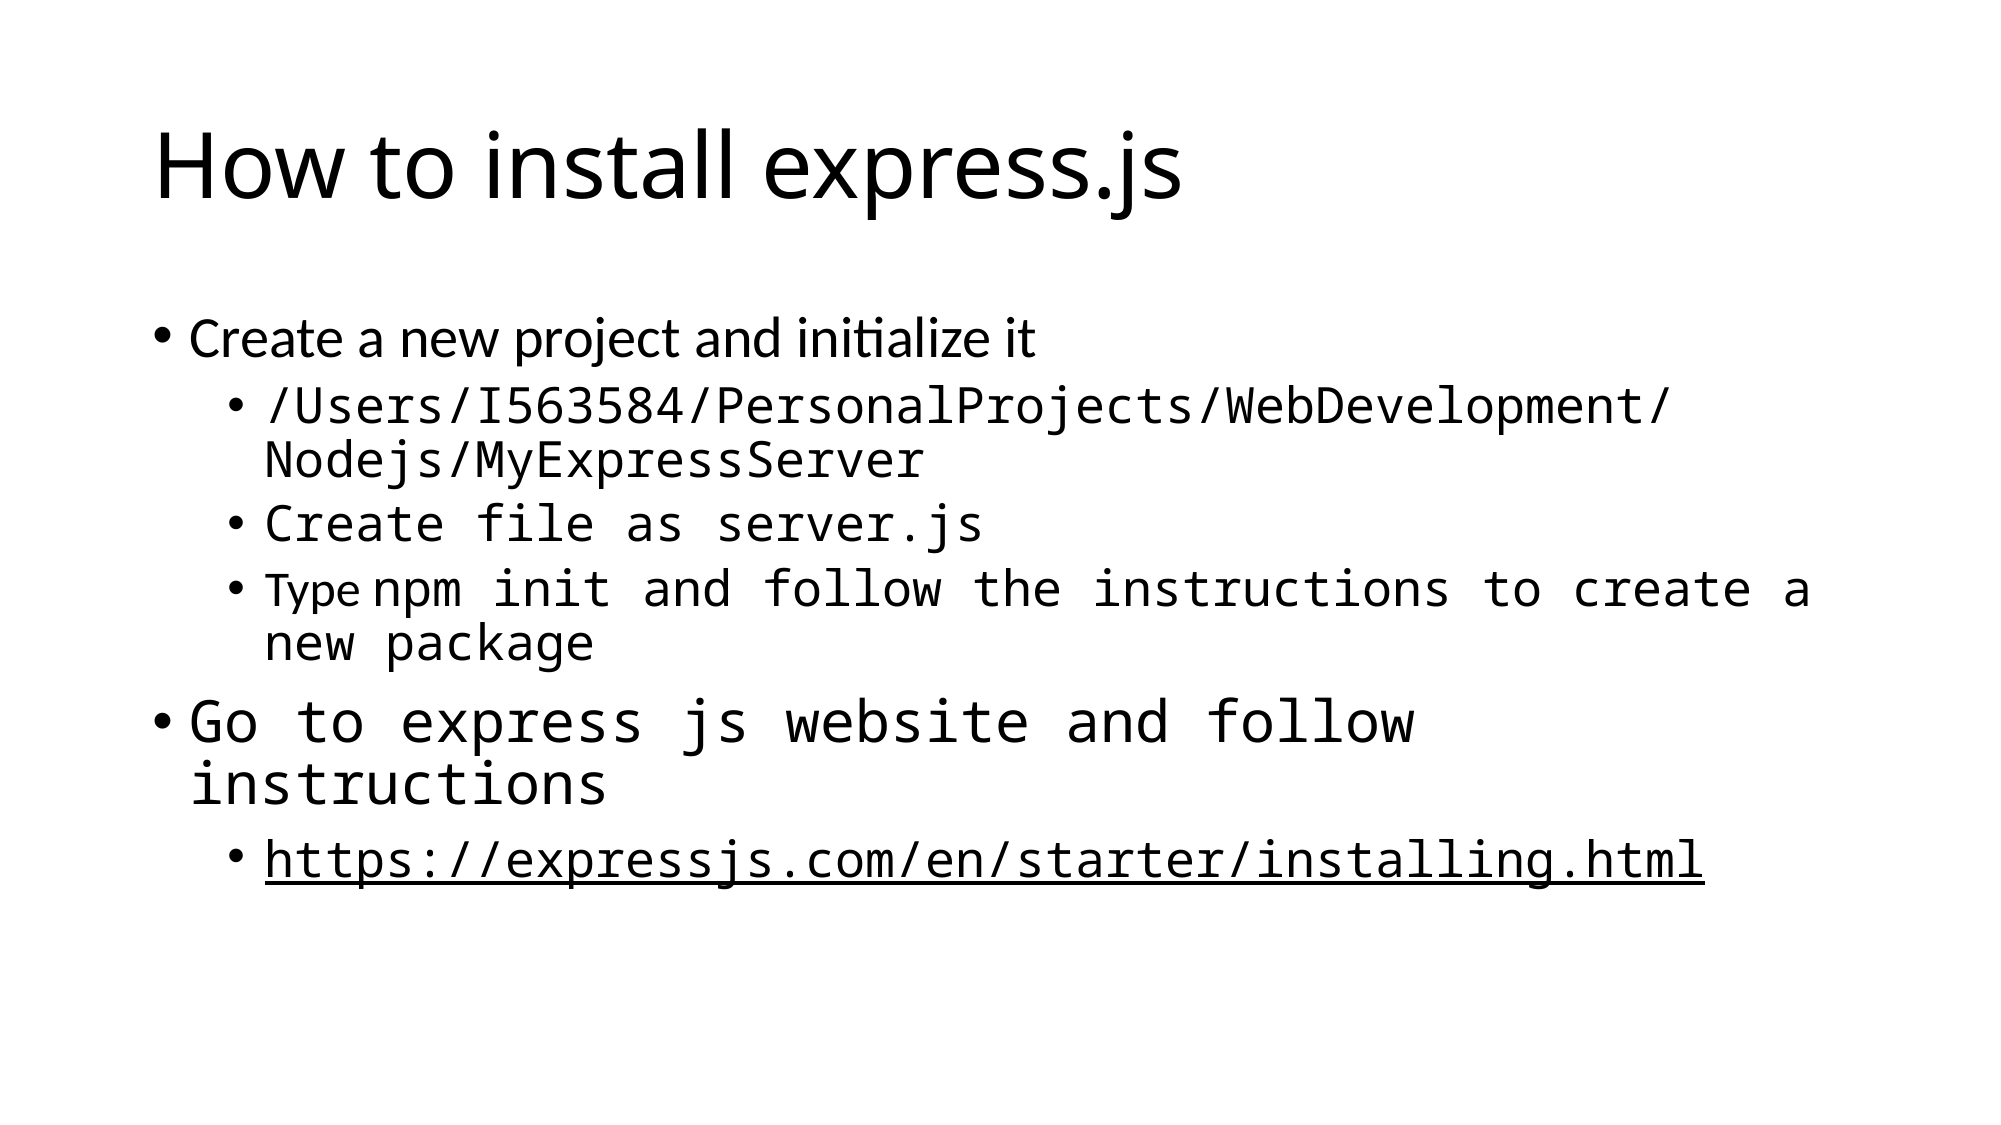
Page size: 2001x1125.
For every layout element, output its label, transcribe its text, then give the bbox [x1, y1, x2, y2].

list Create a new project and initialize it /Users/I563584/PersonalProjects/WebDevelopment/Nodejs/MyExpressServer Create file as server.js Type npm init and follow the instructions to create a new package Go to express js website and follow instructions https://expressjs.com/en/starter/installing.html [137, 299, 1863, 1014]
title How to install express.js [137, 59, 1863, 278]
